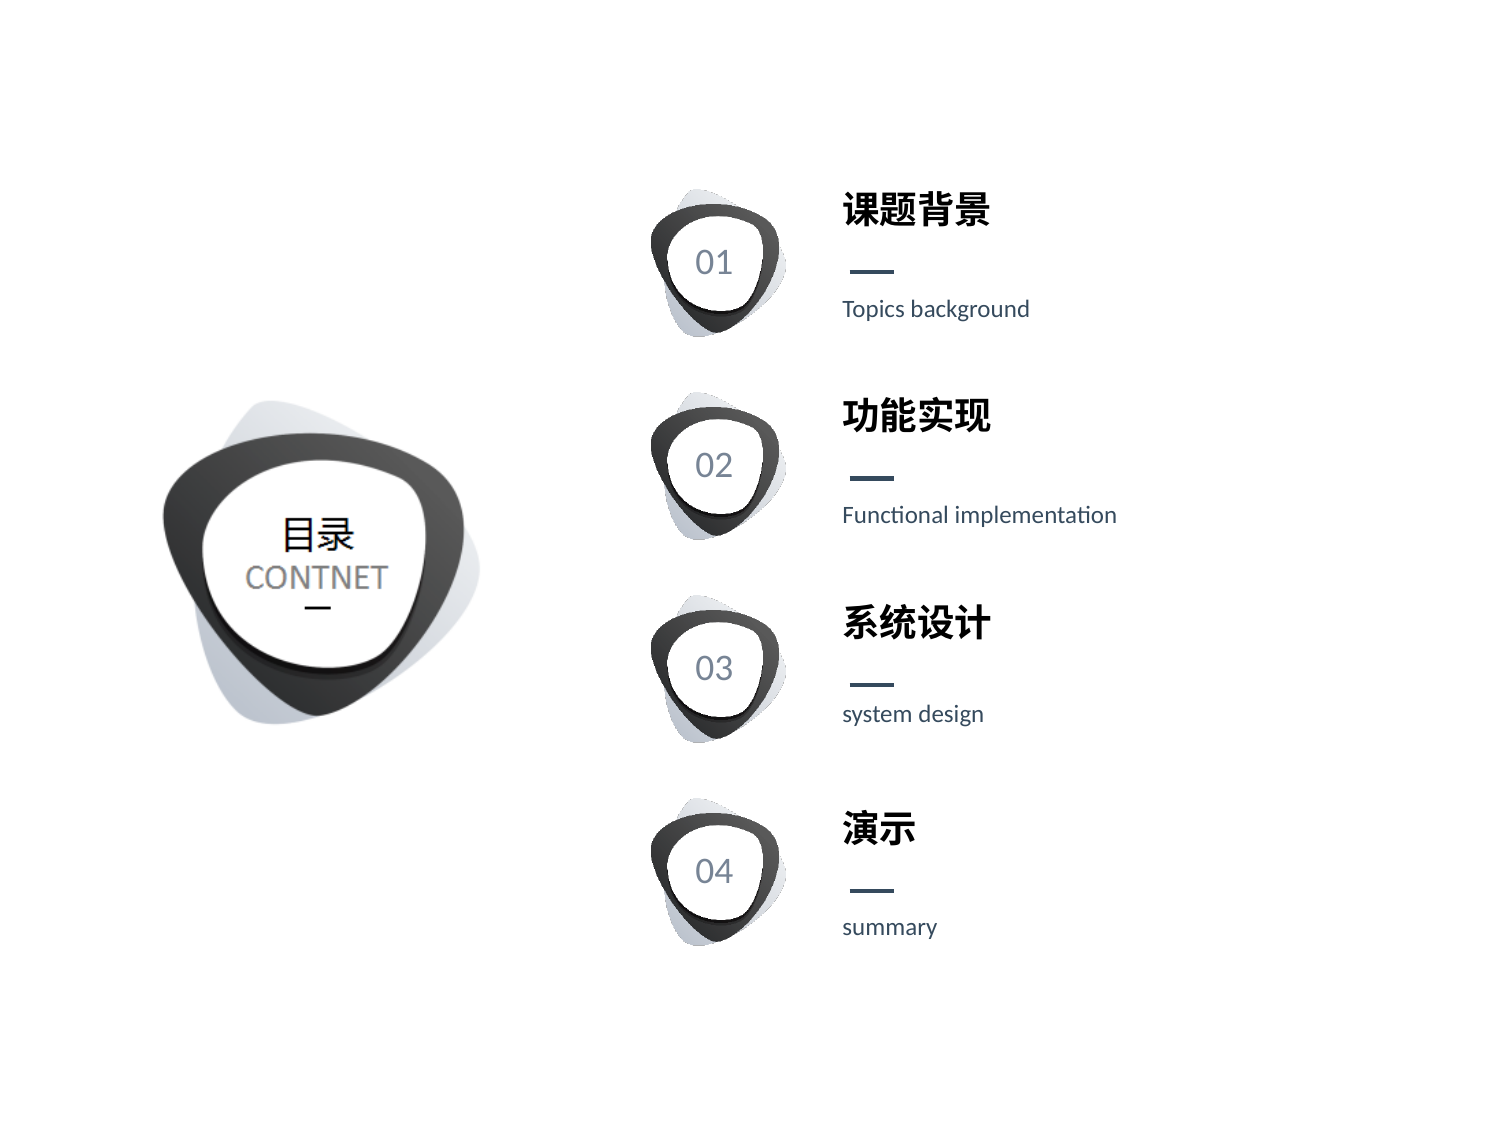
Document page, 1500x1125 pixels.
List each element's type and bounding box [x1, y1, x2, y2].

picture [138, 375, 513, 750]
text_box [649, 178, 1360, 949]
